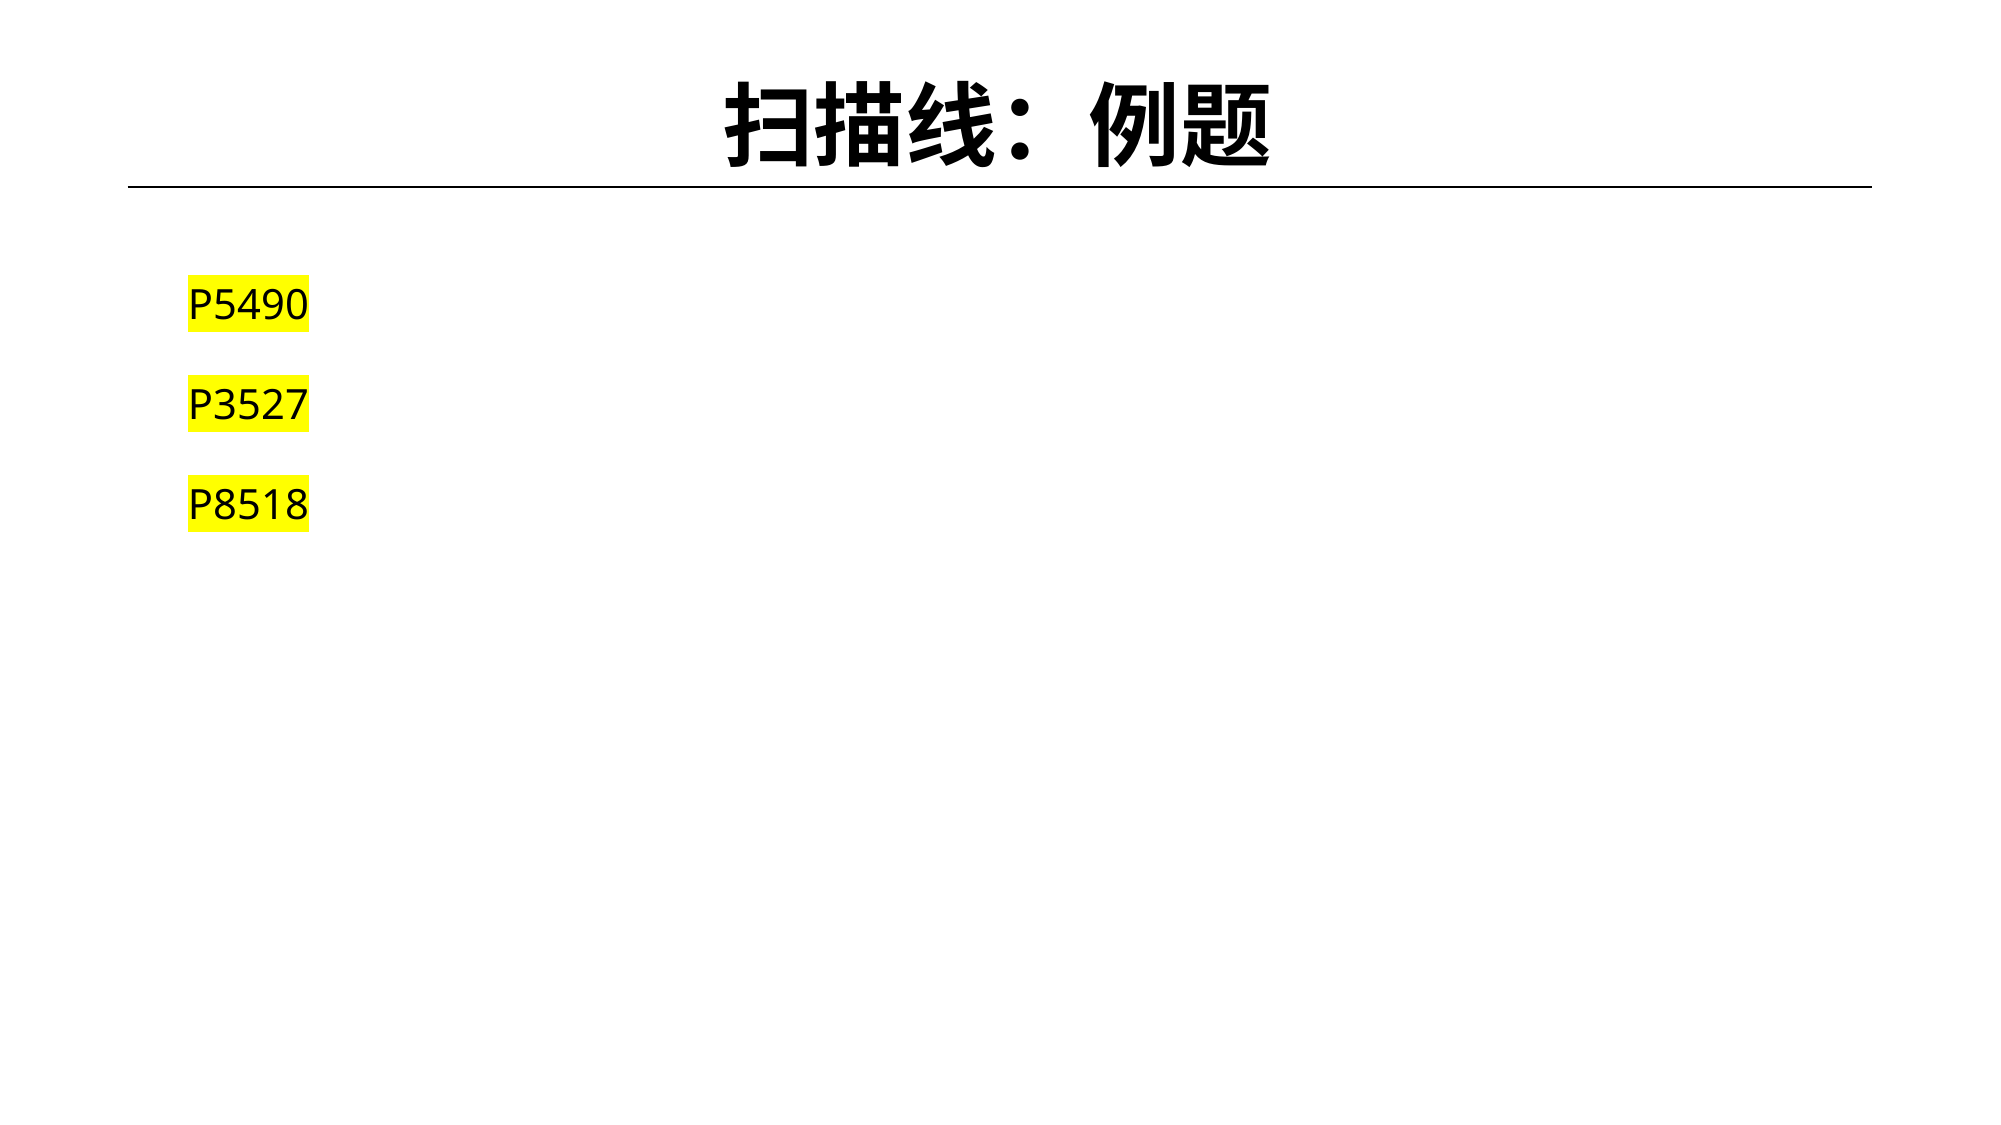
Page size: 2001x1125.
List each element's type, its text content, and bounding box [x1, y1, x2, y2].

text_box P5490 P3527 P8518 [173, 270, 1931, 536]
title 扫描线：例题 [122, 35, 1873, 188]
